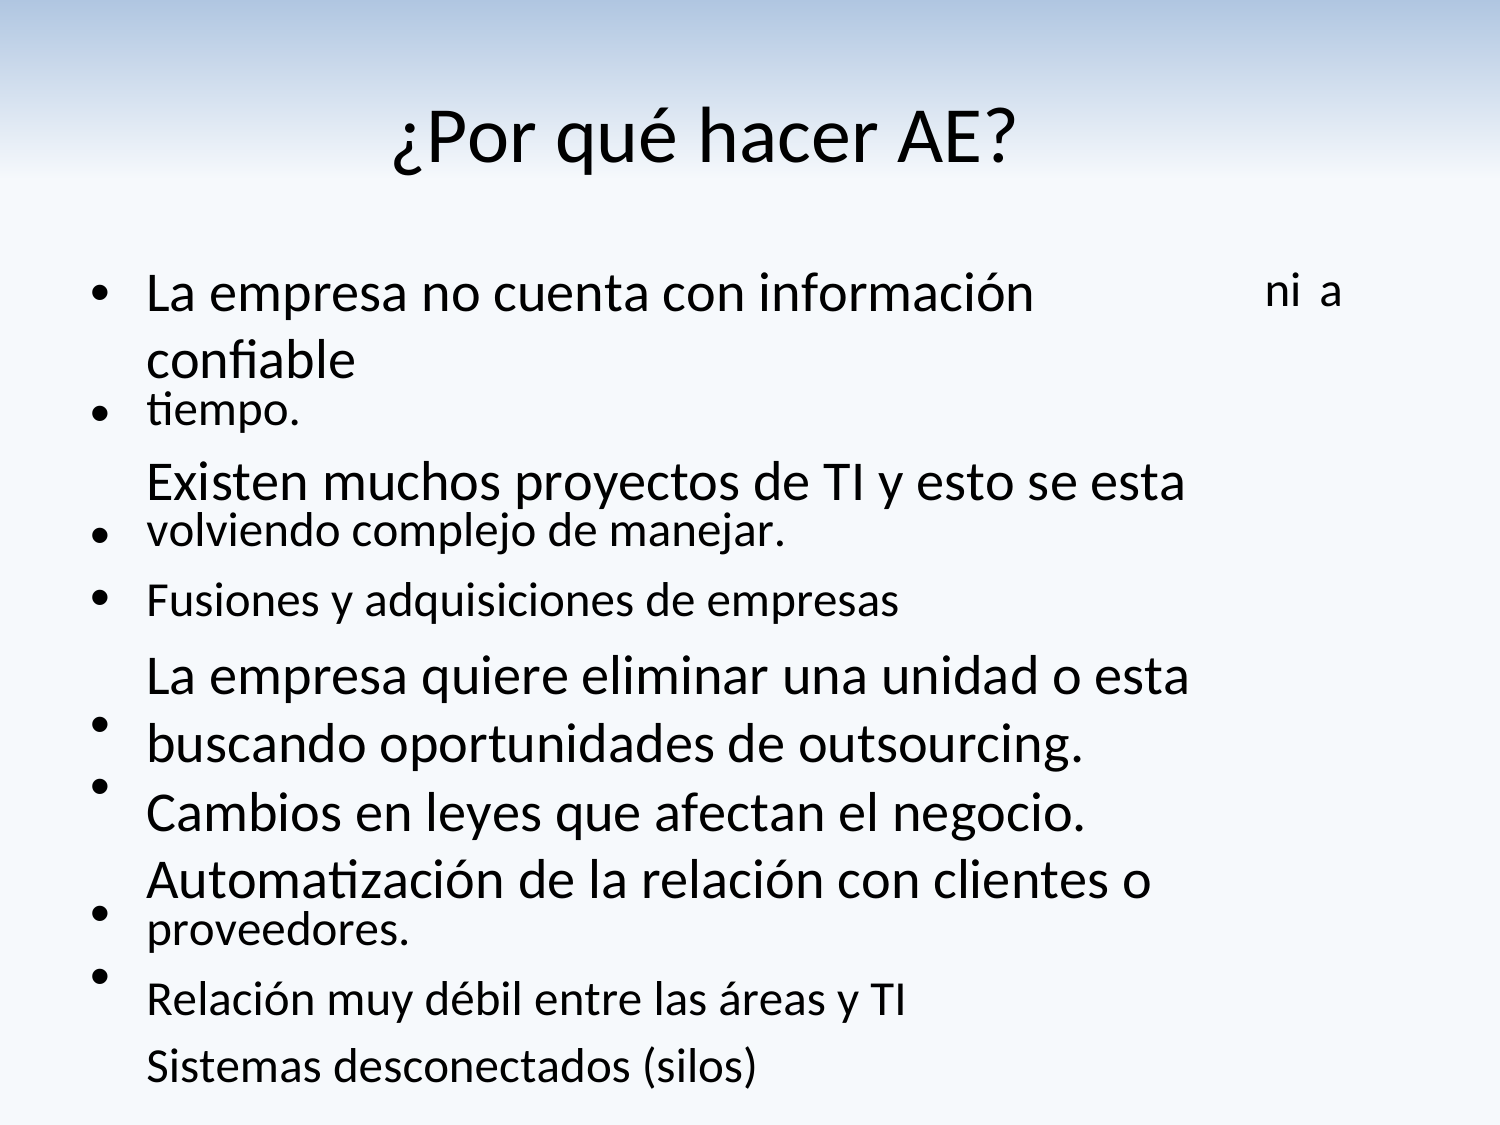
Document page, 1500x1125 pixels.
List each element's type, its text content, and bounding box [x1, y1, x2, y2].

text_box • • [87, 505, 121, 634]
text_box • • [87, 695, 121, 823]
text_box • [87, 262, 121, 324]
text_box a [1317, 266, 1357, 327]
text_box • • [87, 884, 121, 1013]
text_box ¿Por qué hacer AE? La empresa no cuenta con información confiable tiempo. Existen muchos proyectos de TI y esto se esta volviendo complejo de manejar. Fusiones y adquisiciones de empresas La empresa quiere eliminar una unidad o esta buscando oportunidades de outsourcing. Cambios en leyes que afectan el negocio. Automatización de la relación con clientes o proveedores. Relación muy débil entre las áreas y TI Sistemas desconectados (silos) [144, 98, 1265, 1016]
text_box ni [1262, 266, 1317, 327]
text_box • [87, 384, 121, 445]
